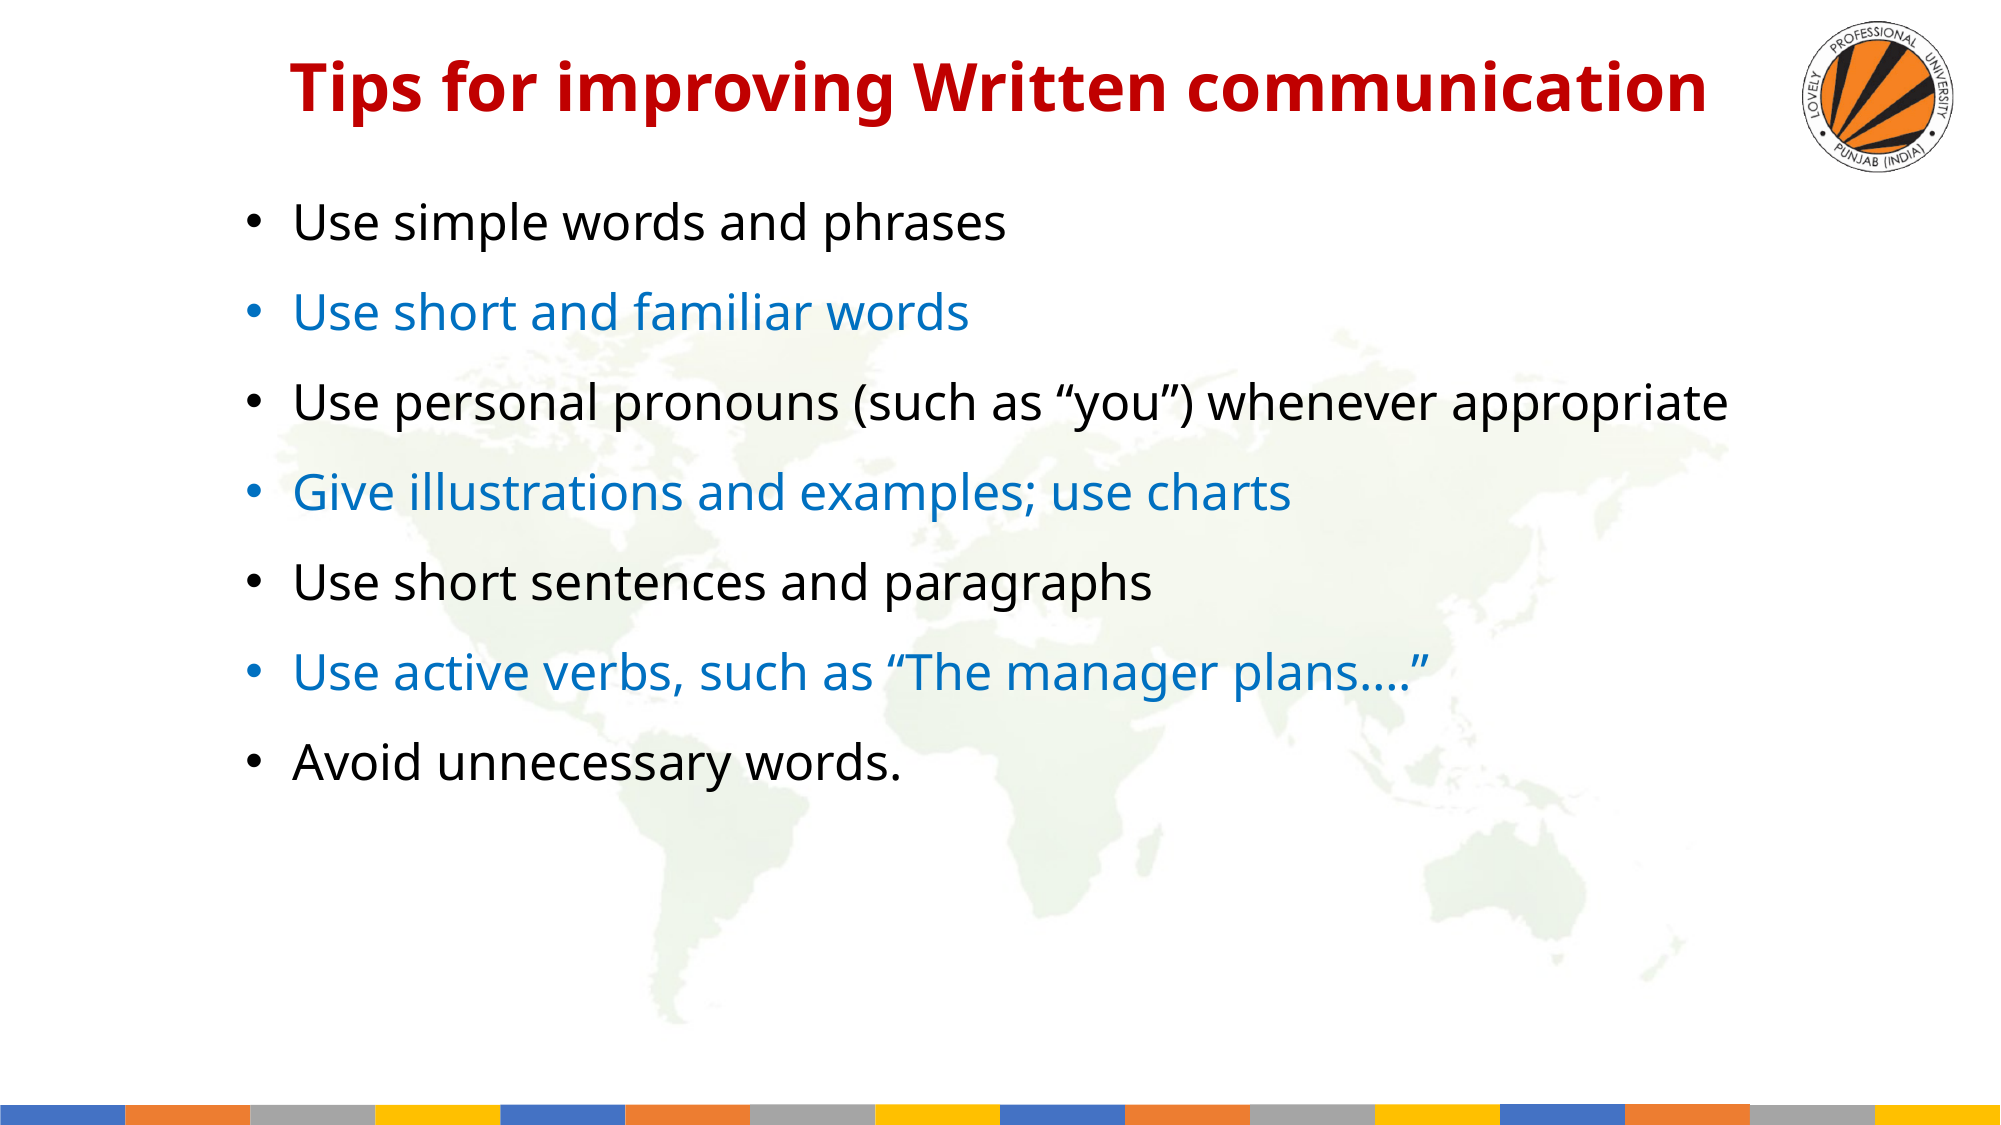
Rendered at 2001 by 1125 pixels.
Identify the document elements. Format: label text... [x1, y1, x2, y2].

list Tips for improving Written communication [0, 26, 1711, 153]
picture [0, 0, 2001, 1125]
text_box Use simple words and phrases Use short and familiar words Use personal pronouns (such as “you”) whenever appropriate Give illustrations and examples; use charts Use short sentences and paragraphs Use active verbs, such as “The manager plans….” Avoid unnecessary words. [230, 152, 1829, 798]
